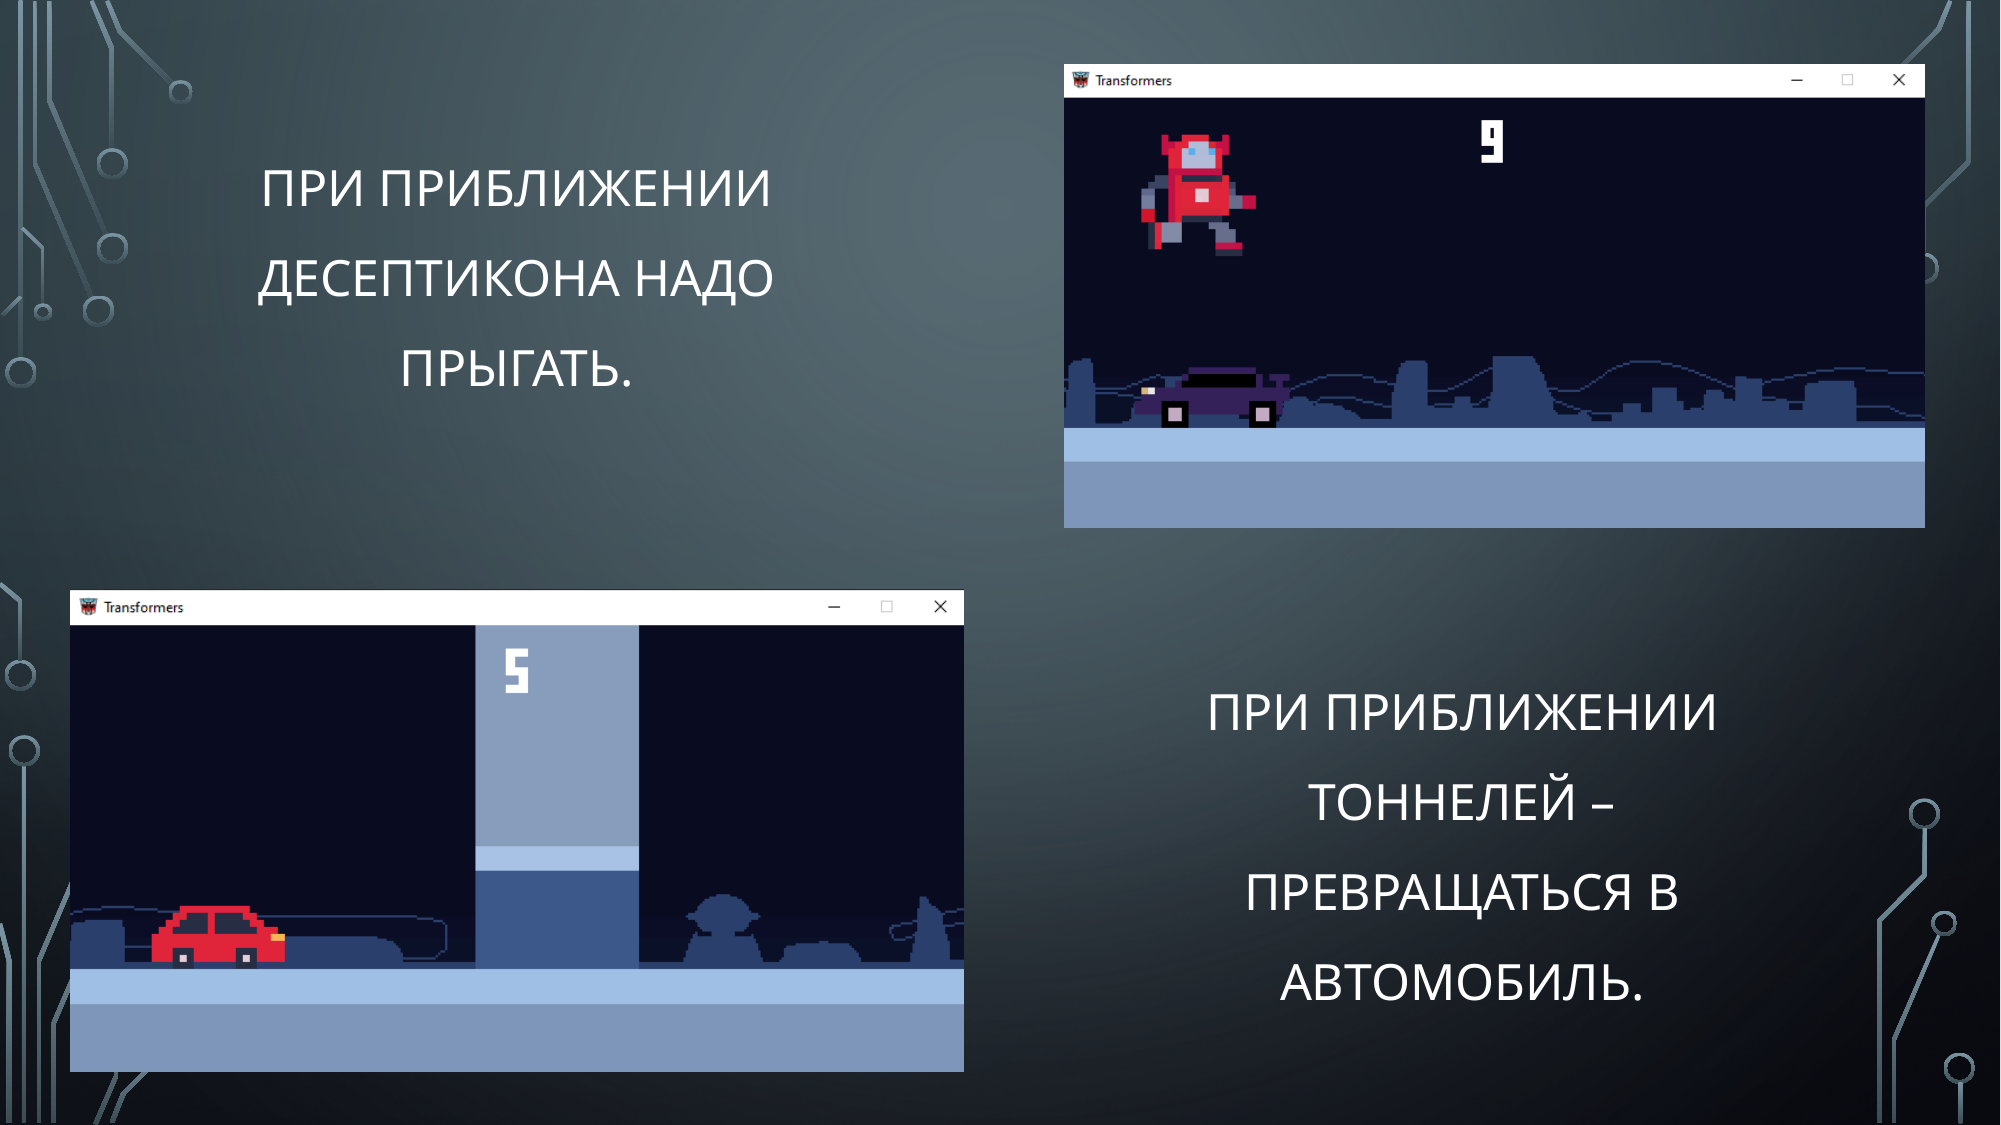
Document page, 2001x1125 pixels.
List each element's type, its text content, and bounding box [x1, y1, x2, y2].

text_box при приближении тоннелей – превращаться в автомобиль. [1132, 670, 1793, 991]
picture [70, 589, 964, 1072]
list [1064, 64, 1925, 528]
title При приближении десептикона надо прыгать. [187, 101, 847, 421]
